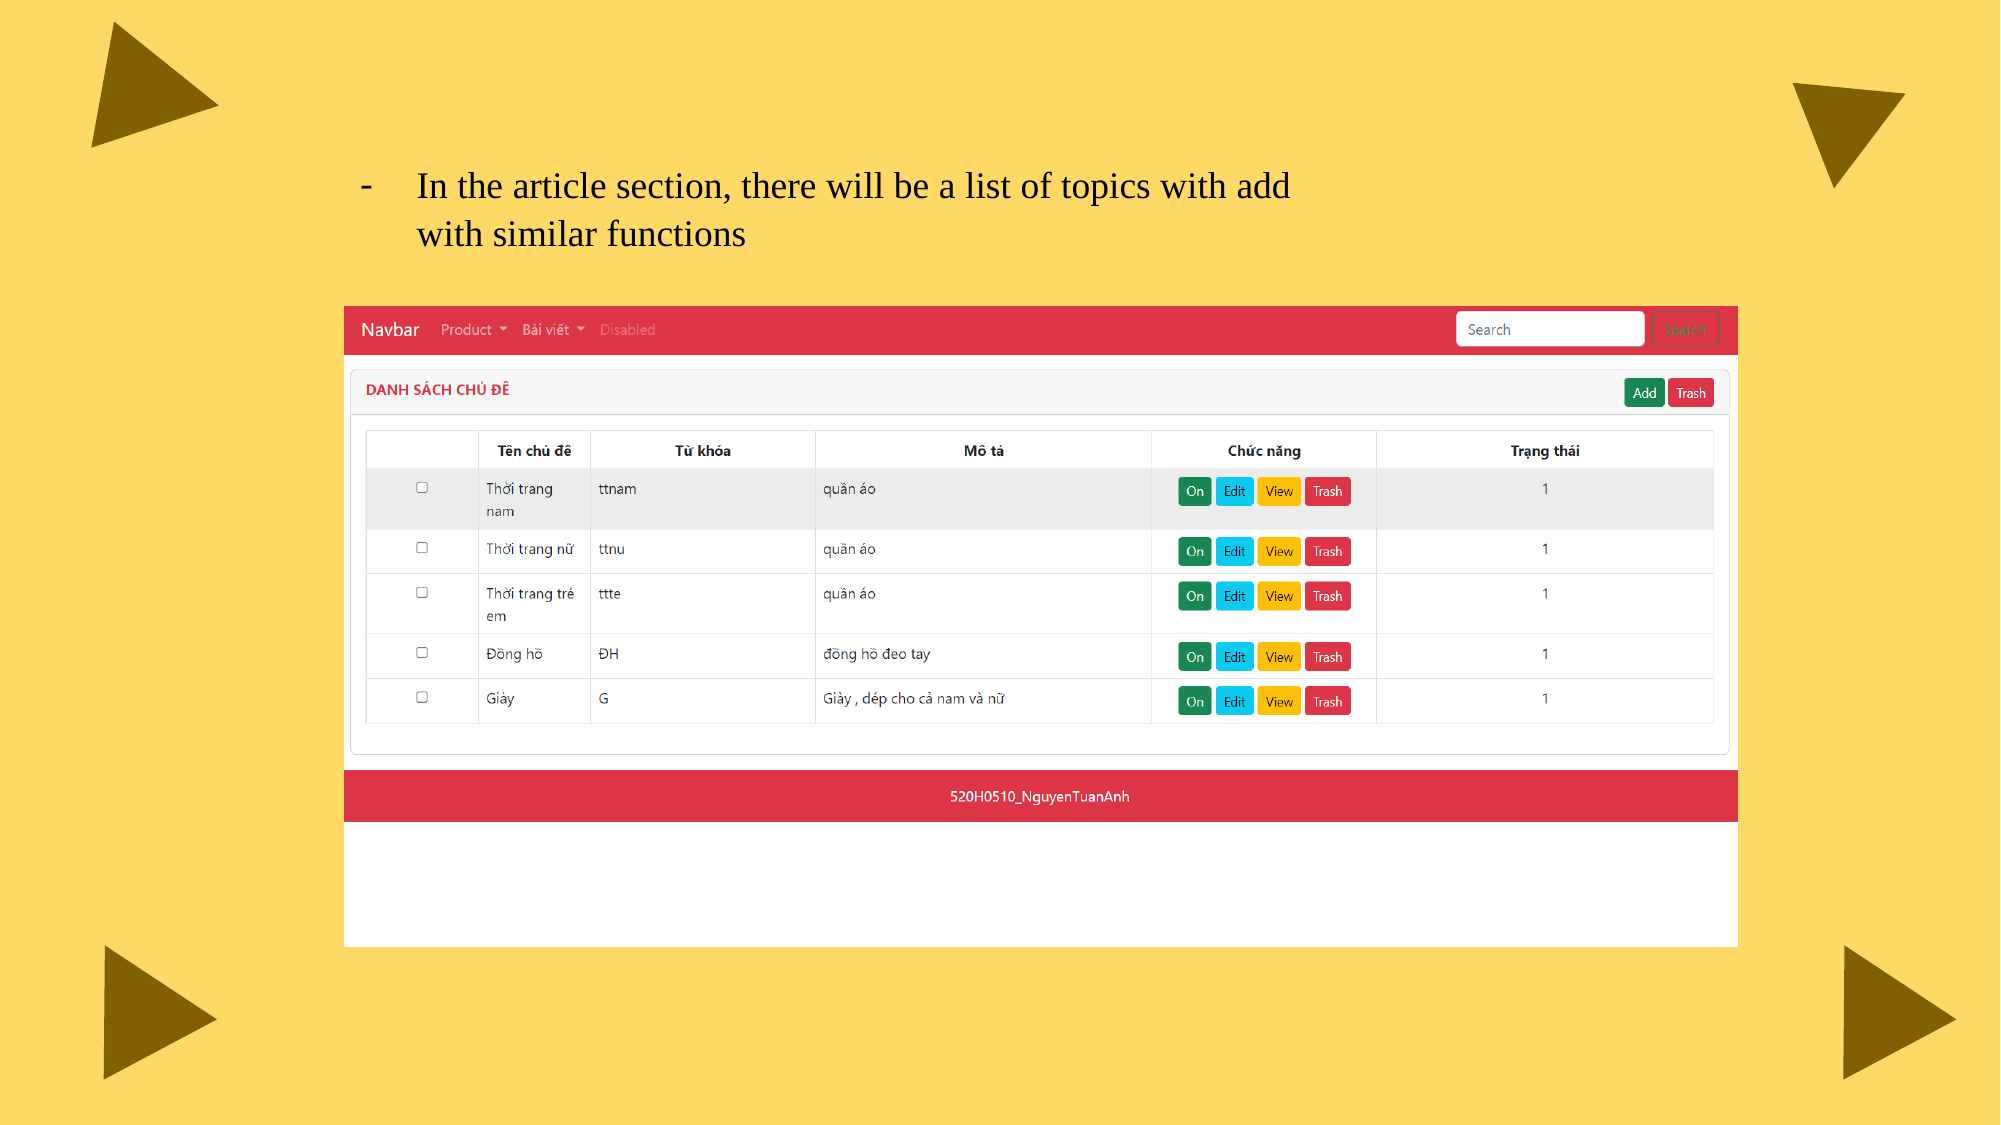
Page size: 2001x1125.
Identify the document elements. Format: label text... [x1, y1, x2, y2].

picture [344, 306, 1738, 947]
text_box In the article section, there will be a list of topics with add with similar functions [345, 151, 1346, 262]
text_box [102, 943, 219, 1082]
text_box [1791, 81, 1908, 191]
text_box [89, 19, 221, 150]
text_box [1842, 943, 1959, 1082]
